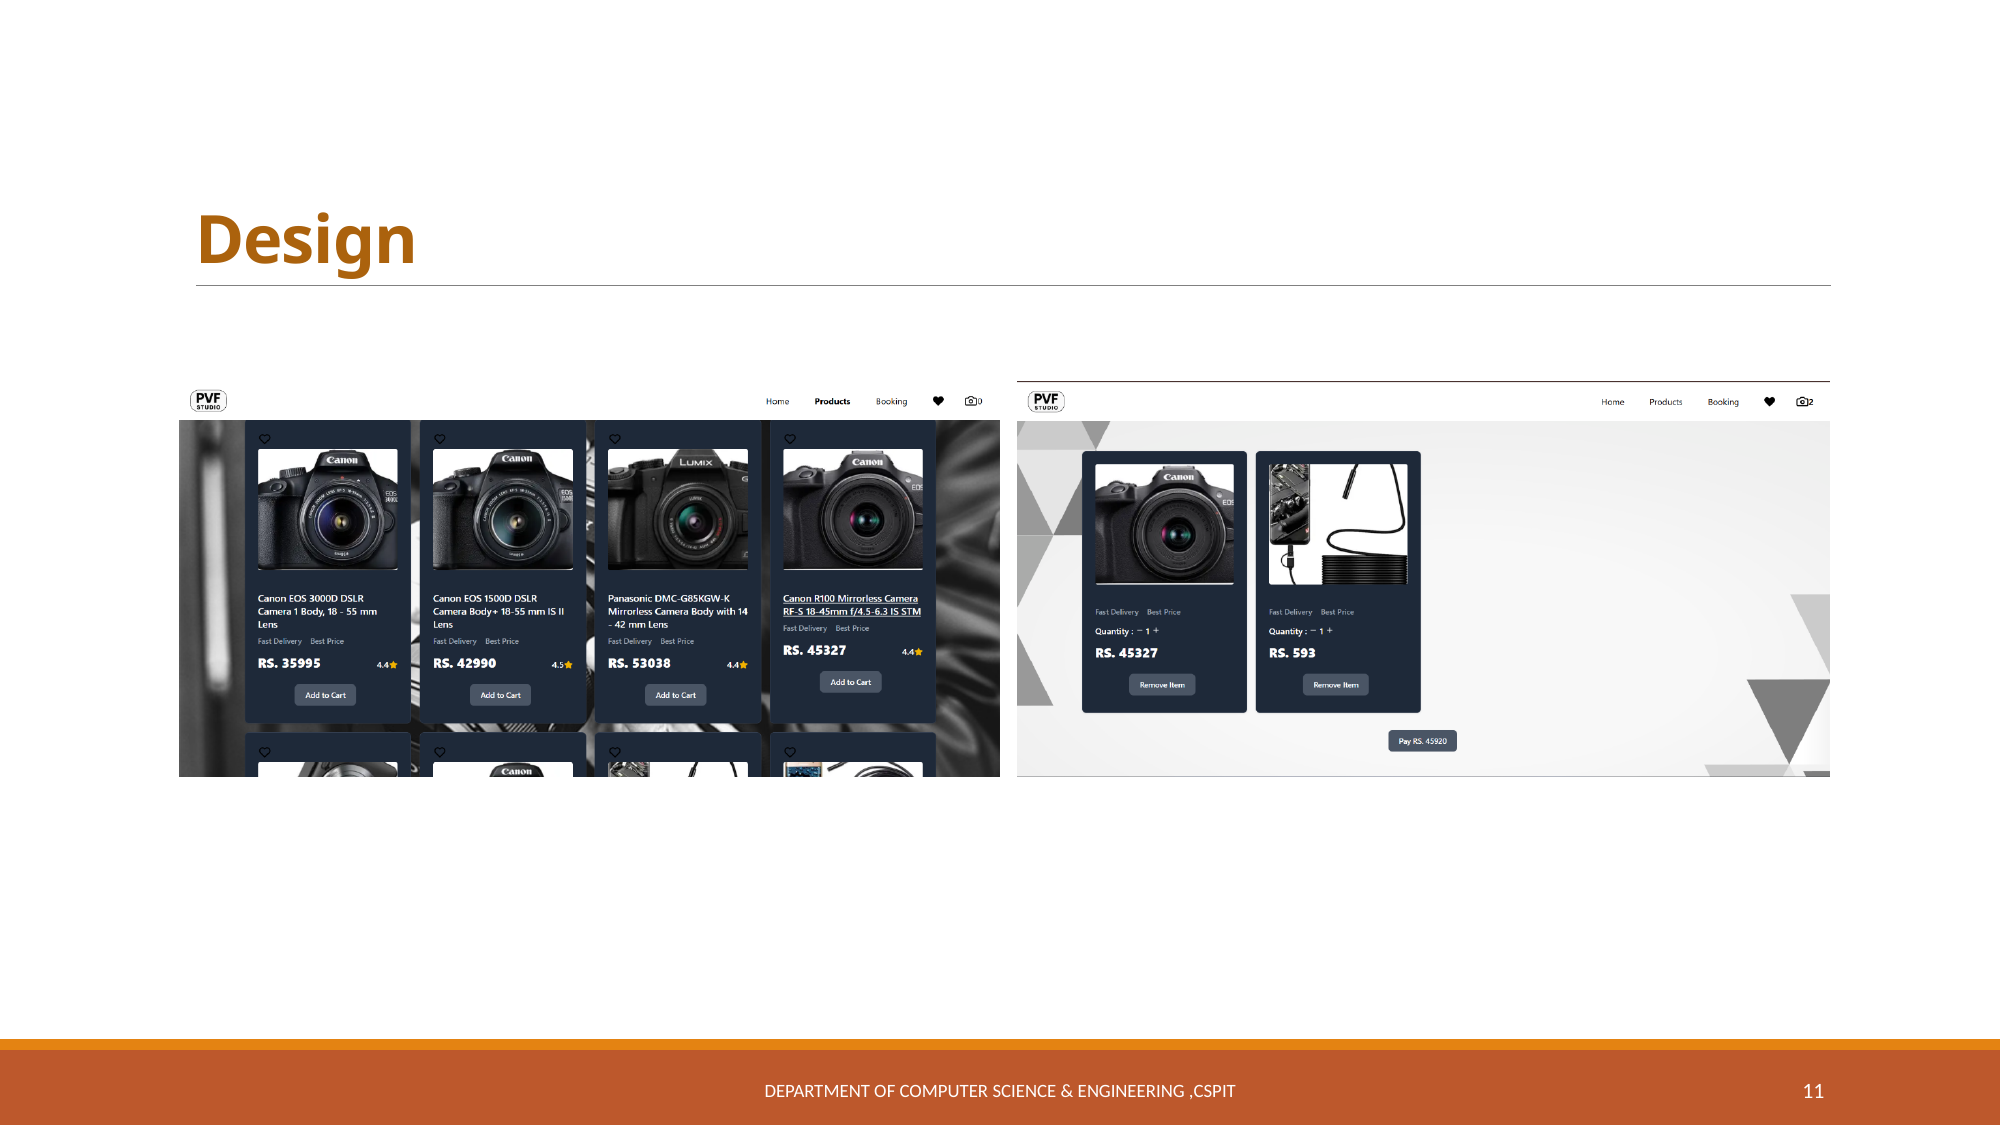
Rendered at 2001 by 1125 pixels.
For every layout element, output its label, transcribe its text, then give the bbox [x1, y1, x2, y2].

picture [179, 380, 1001, 777]
title Design [180, 47, 1830, 285]
slide_number 11 [1624, 1059, 1840, 1120]
picture [1016, 380, 1830, 777]
footer Department of Computer Science & Engineering ,CSPIT [604, 1059, 1396, 1120]
